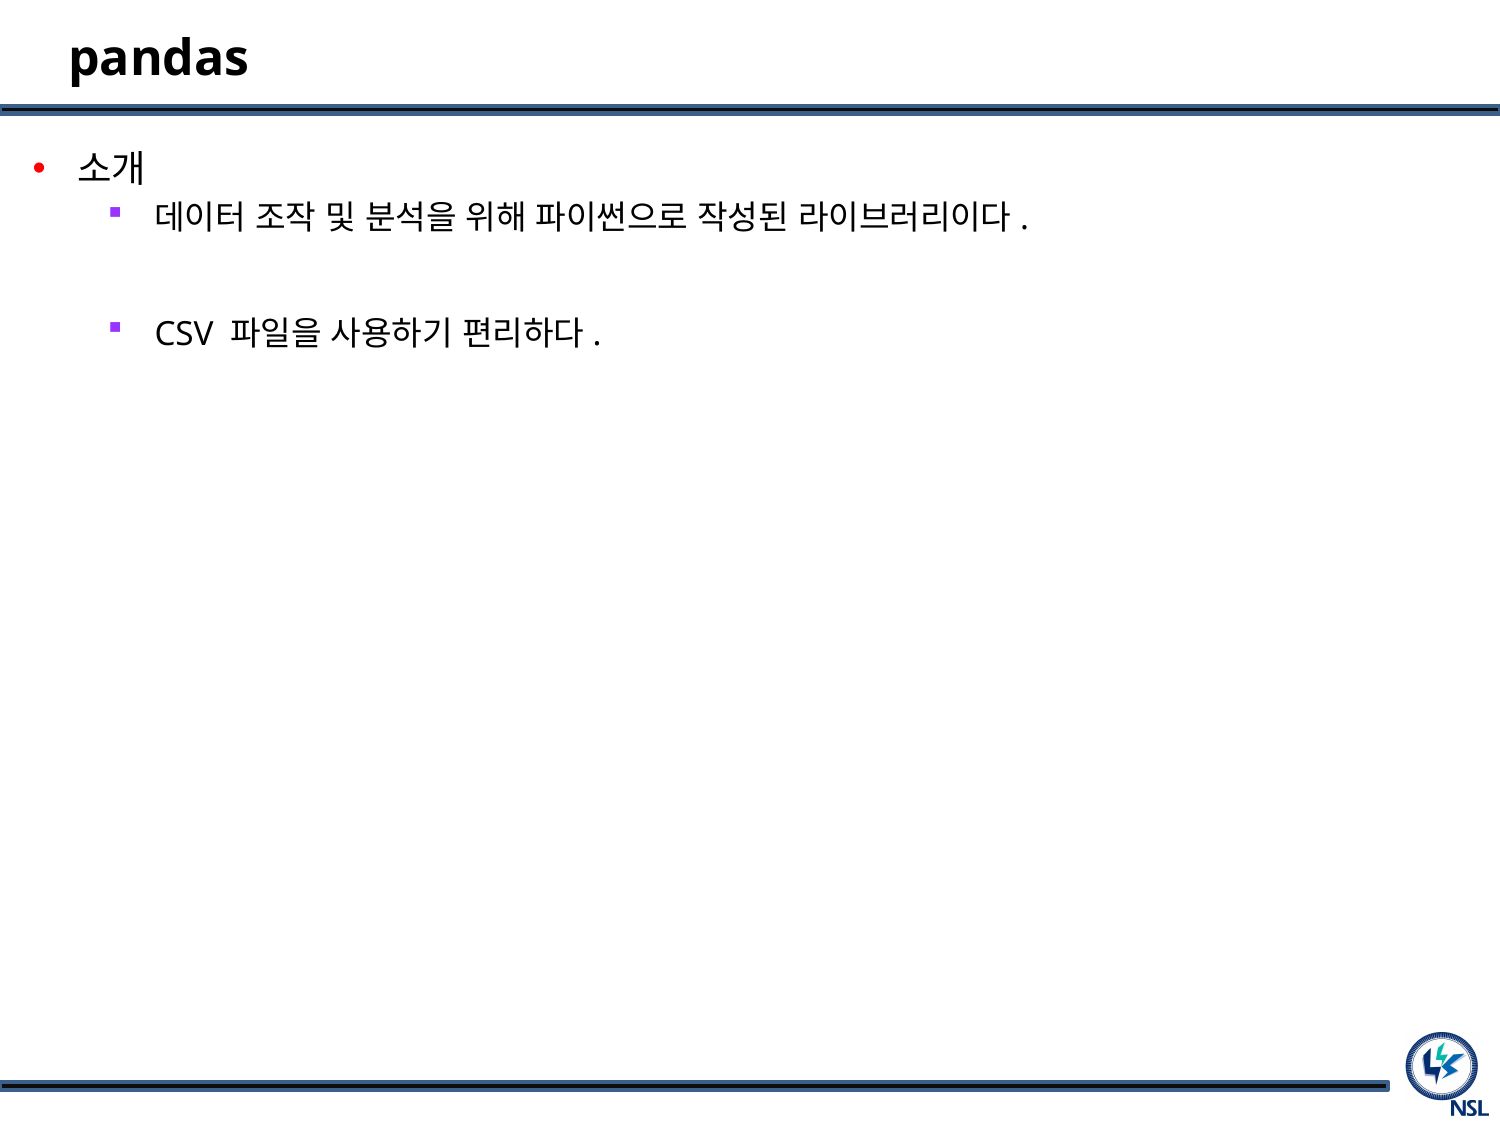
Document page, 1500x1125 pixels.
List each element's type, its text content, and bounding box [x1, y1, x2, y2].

picture [1404, 1067, 1489, 1116]
title pandas [53, 7, 1489, 103]
list 소개 데이터 조작 및 분석을 위해 파이썬으로 작성된 라이브러리이다. CSV 파일을 사용하기 편리하다. [17, 137, 1479, 1067]
